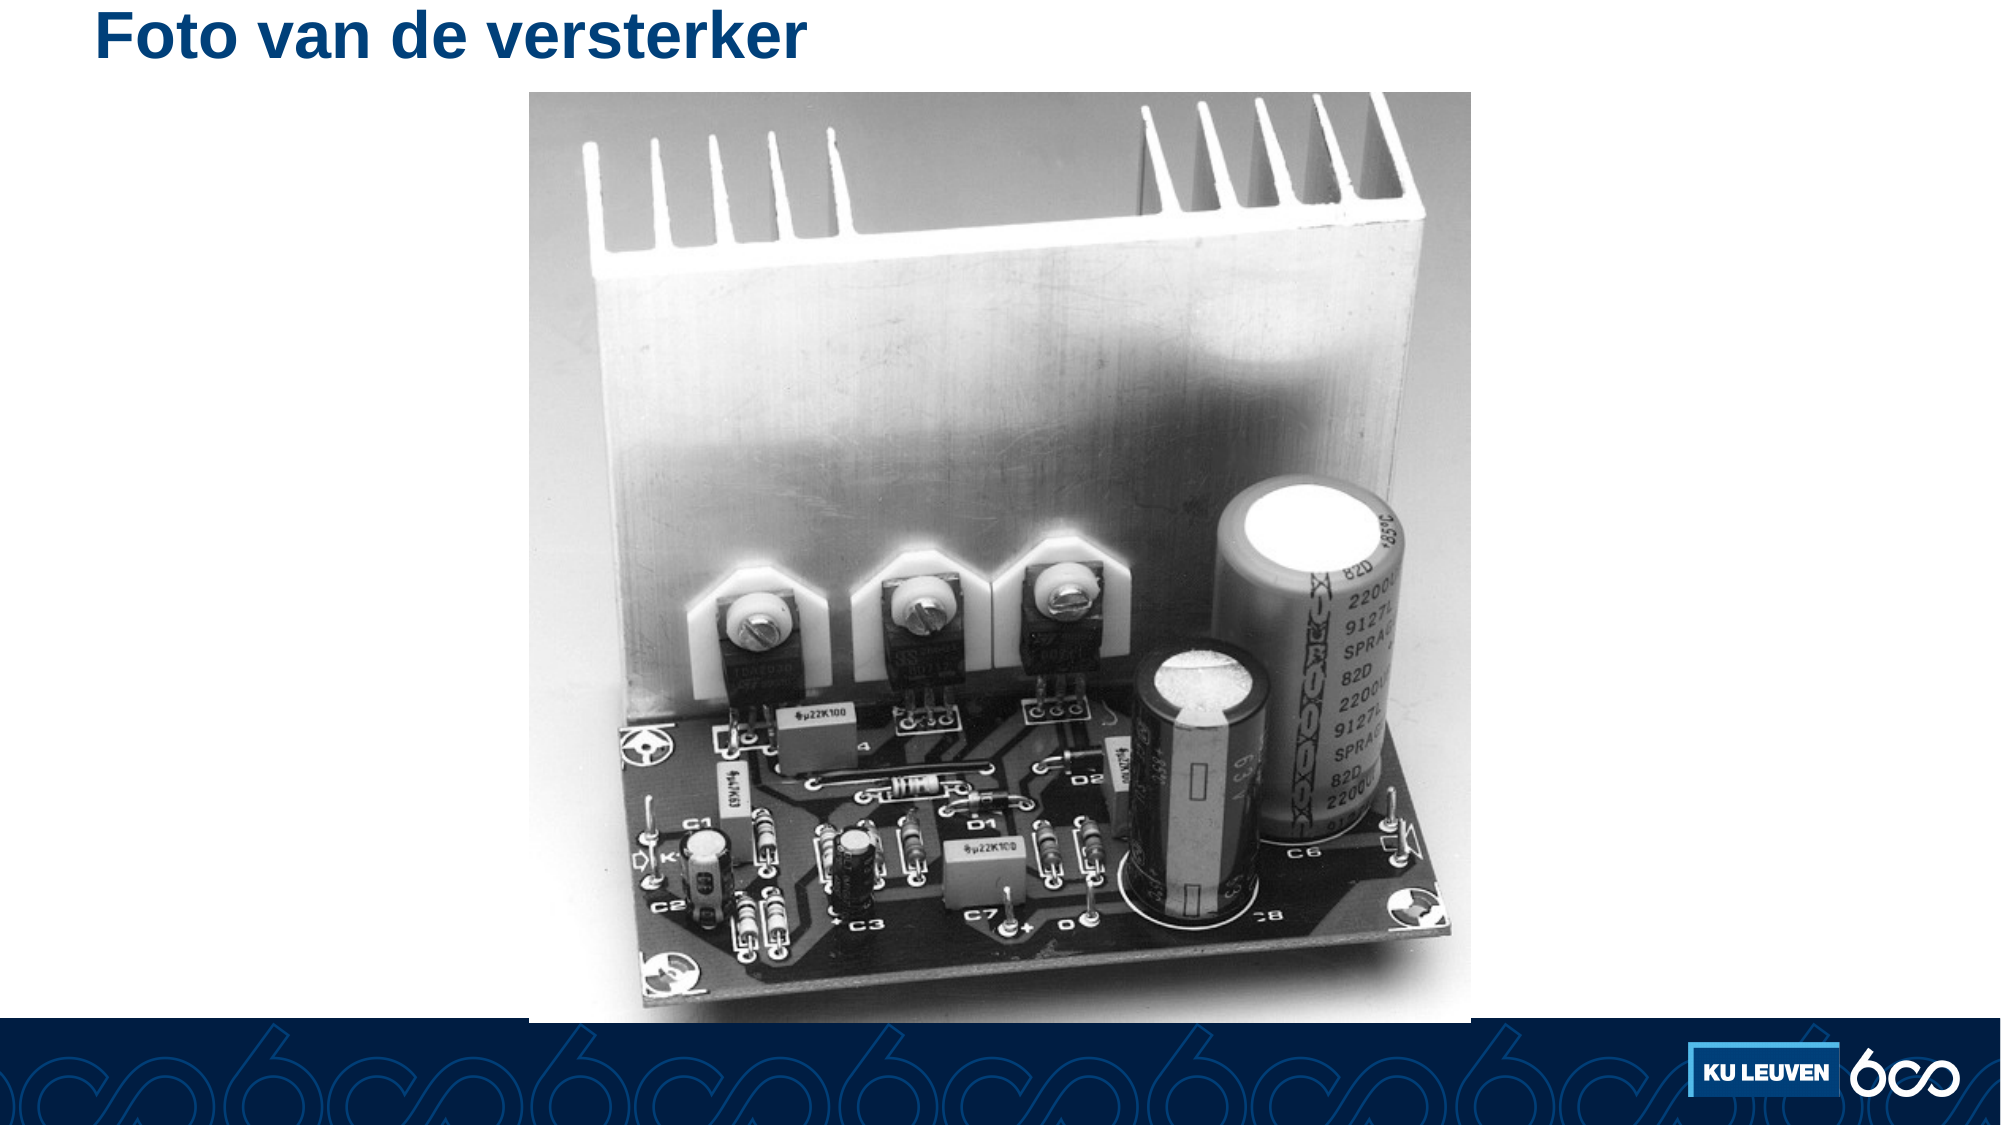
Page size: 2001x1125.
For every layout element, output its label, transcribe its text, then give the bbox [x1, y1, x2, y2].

picture [0, 92, 2001, 1125]
title Foto van de versterker [94, 0, 1906, 108]
